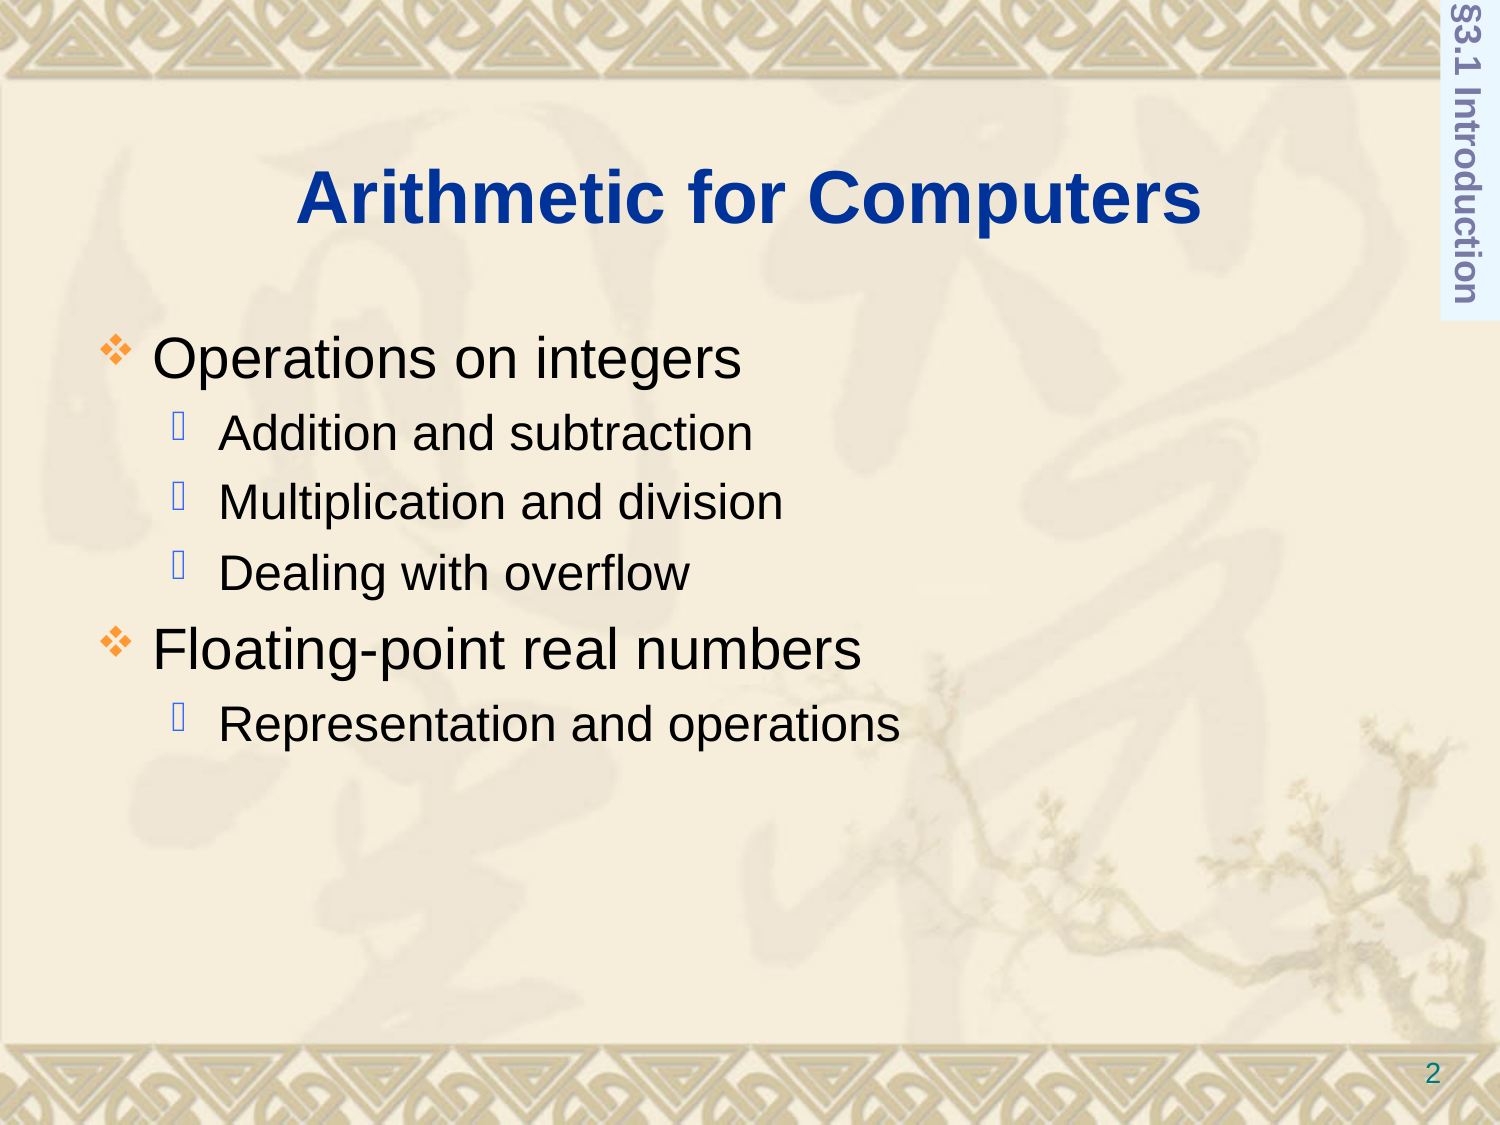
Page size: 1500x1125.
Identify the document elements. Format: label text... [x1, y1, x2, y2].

slide_number 2 [1080, 1046, 1457, 1125]
text_box §3.1 Introduction [1440, 0, 1500, 321]
title Arithmetic for Computers [49, 99, 1440, 288]
picture [0, 0, 1500, 1125]
list Operations on integers Addition and subtraction Multiplication and division Dealing with overflow Floating-point real numbers Representation and operations [81, 312, 1483, 1001]
